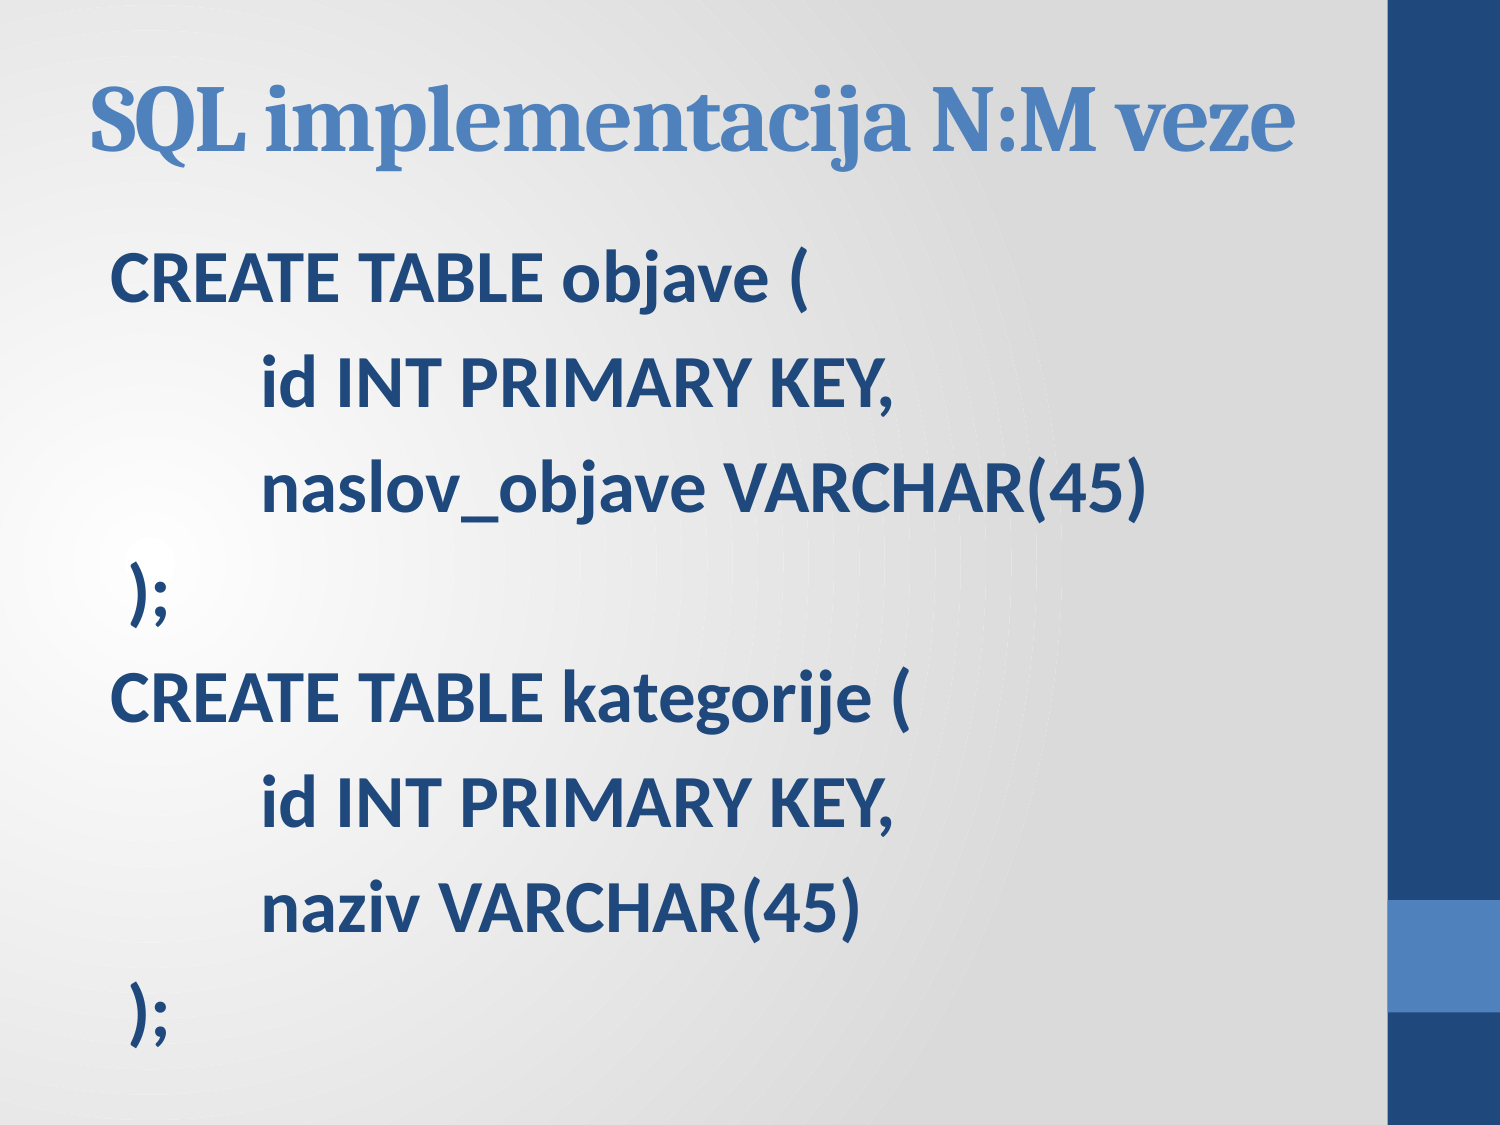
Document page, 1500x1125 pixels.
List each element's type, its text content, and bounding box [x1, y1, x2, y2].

list CREATE TABLE objave ( id INT PRIMARY KEY, naslov_objave VARCHAR(45) ); CREATE TABLE kategorije ( id INT PRIMARY KEY, naziv VARCHAR(45) ); [76, 219, 1327, 1008]
title SQL implementacija N:M veze [76, 19, 1388, 207]
